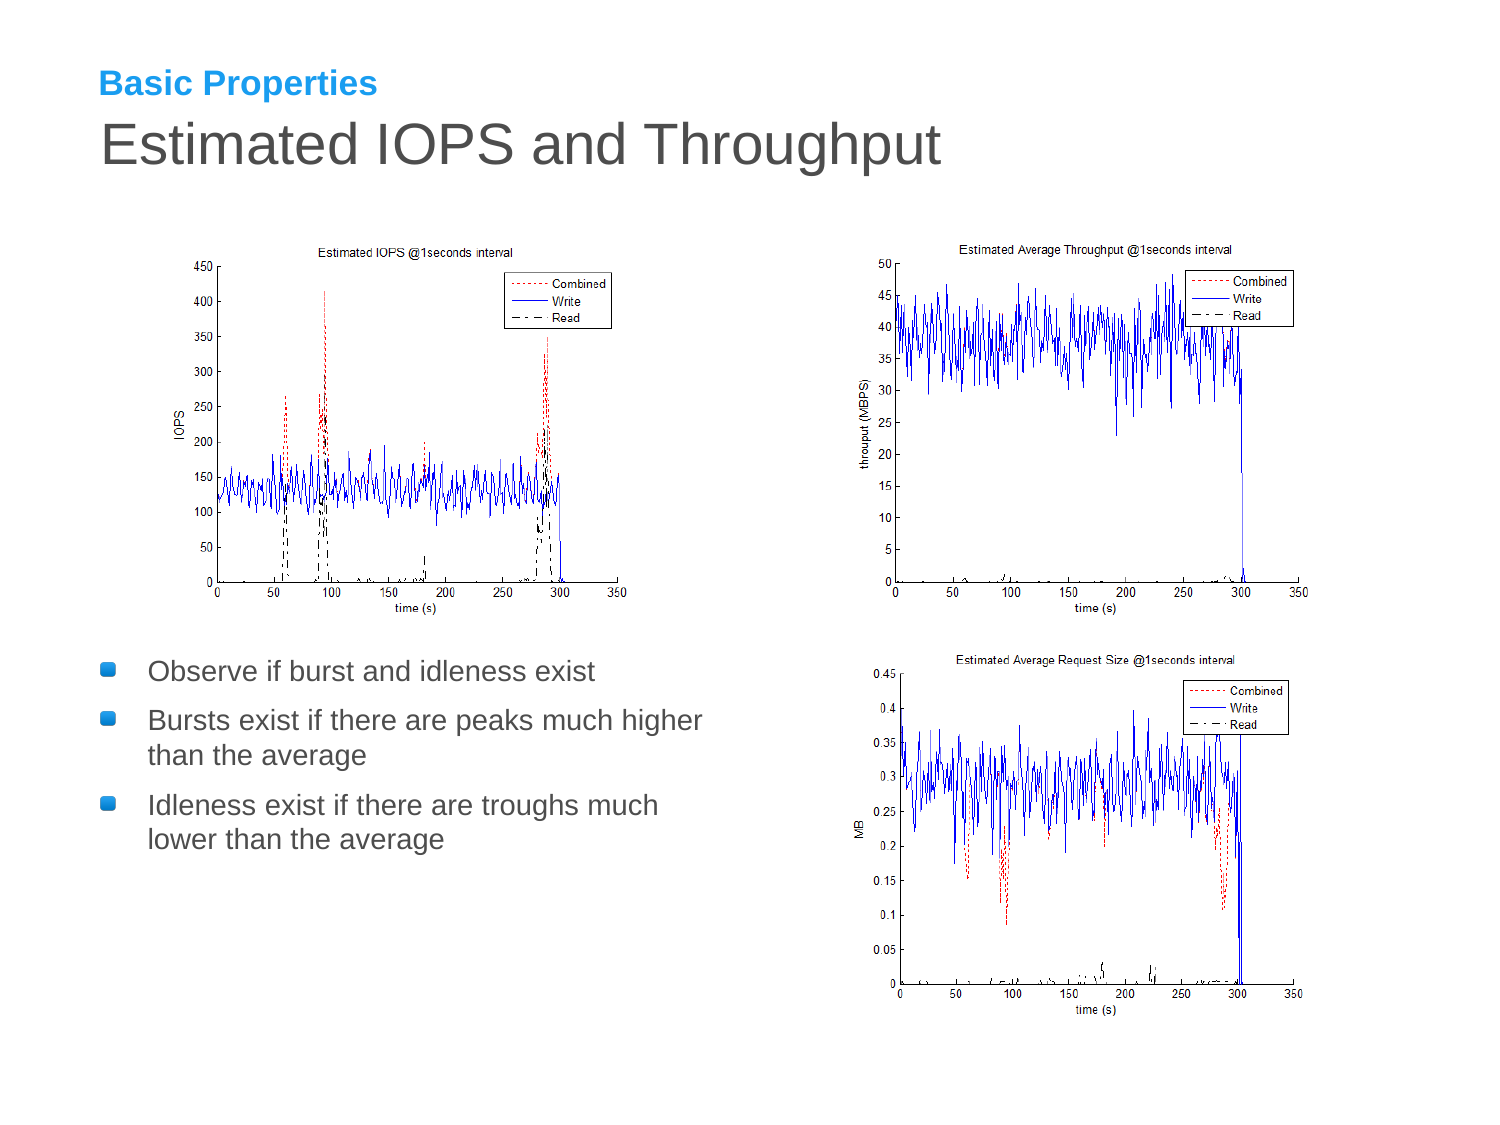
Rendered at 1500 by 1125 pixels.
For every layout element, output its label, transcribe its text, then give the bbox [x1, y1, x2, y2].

list Basic Properties [98, 38, 1420, 104]
picture [826, 233, 1347, 624]
picture [100, 662, 116, 677]
picture [100, 711, 116, 726]
picture [833, 644, 1341, 1025]
title Estimated IOPS and Throughput [85, 105, 1408, 194]
picture [100, 796, 116, 811]
list Observe if burst and idleness exist Bursts exist if there are peaks much higher than the average Idleness exist if there are troughs much lower than the average [85, 644, 730, 1025]
picture [149, 236, 666, 624]
